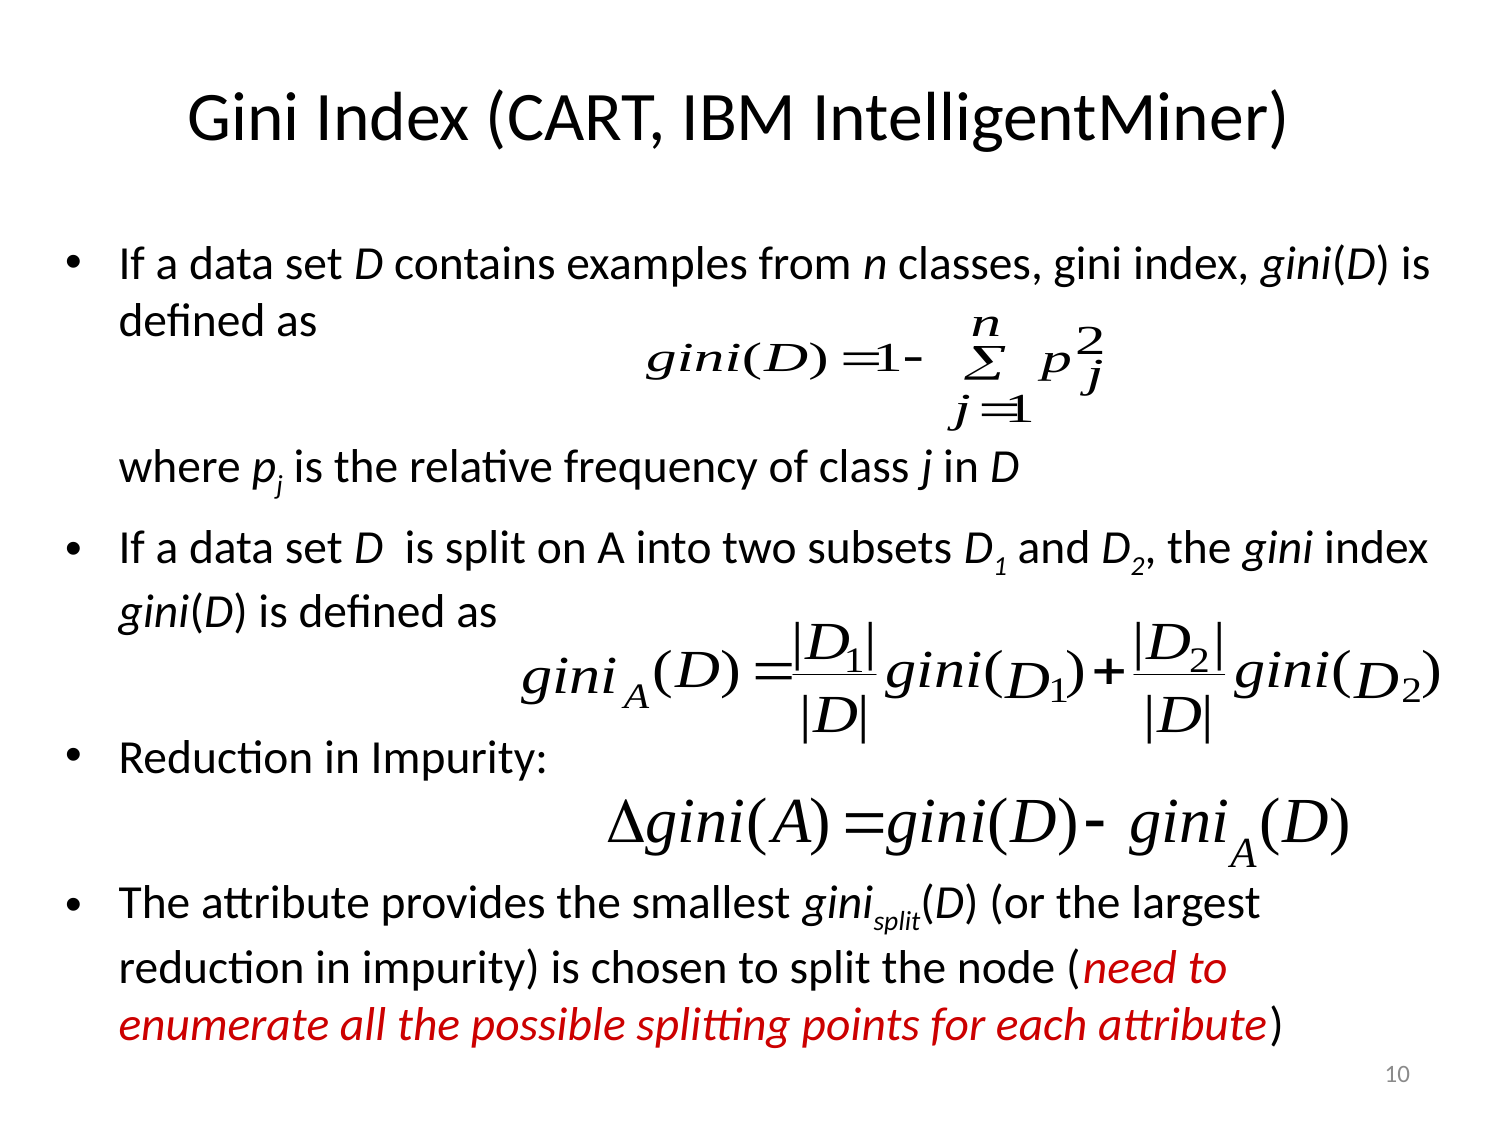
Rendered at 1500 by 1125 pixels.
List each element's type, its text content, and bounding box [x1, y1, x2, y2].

list If a data set D contains examples from n classes, gini index, gini(D) is defined as where pj is the relative frequency of class j in D If a data set D is split on A into two subsets D1 and D2, the gini index gini(D) is defined as Reduction in Impurity: The attribute provides the smallest ginisplit(D) (or the largest reduction in impurity) is chosen to split the node (need to enumerate all the possible splitting points for each attribute) [50, 224, 1450, 1063]
title Gini Index (CART, IBM IntelligentMiner) [50, 62, 1429, 163]
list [599, 789, 1358, 876]
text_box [512, 609, 1449, 751]
slide_number 10 [1074, 1063, 1425, 1103]
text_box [637, 299, 1113, 438]
